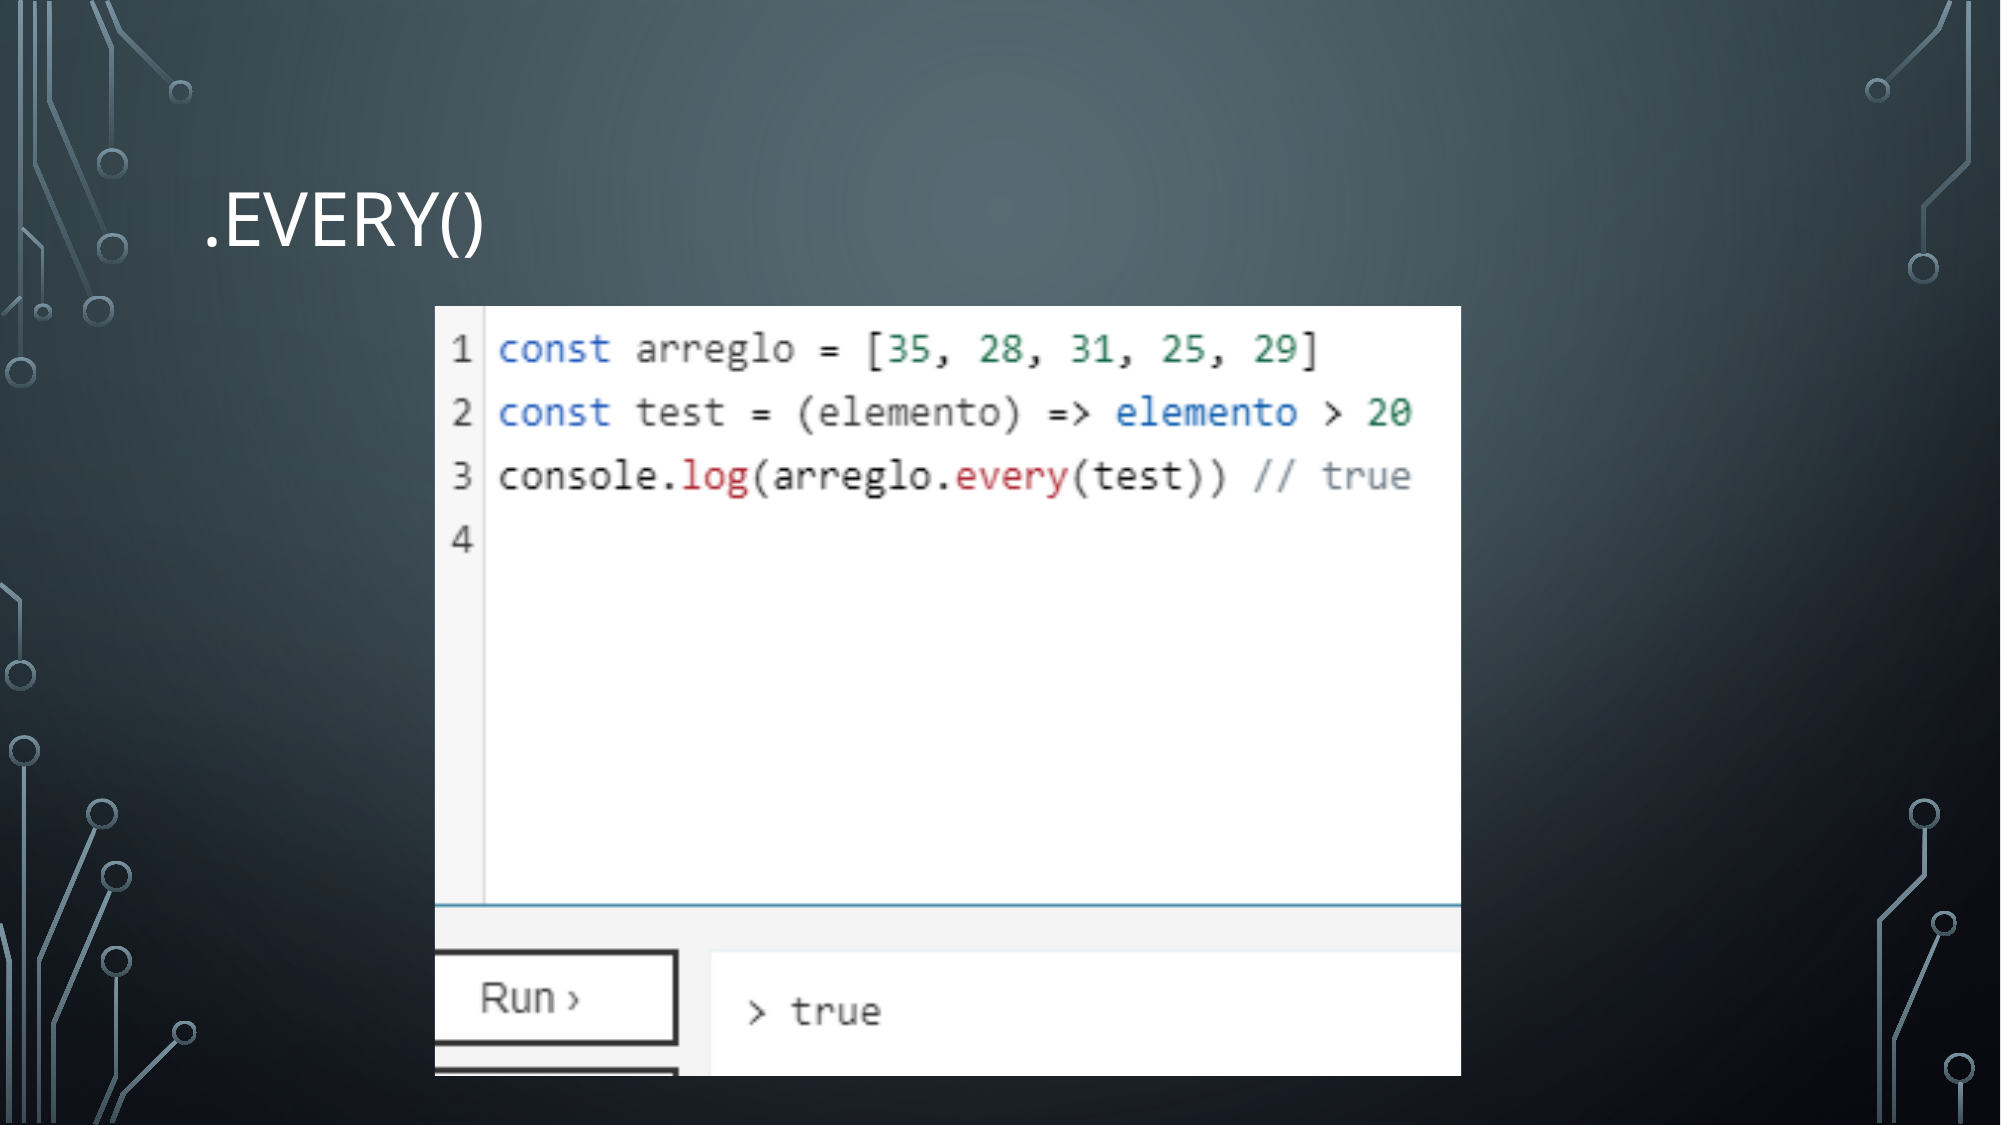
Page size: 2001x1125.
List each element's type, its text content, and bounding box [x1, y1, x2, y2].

picture [434, 306, 1462, 1076]
title .every() [187, 101, 1813, 344]
